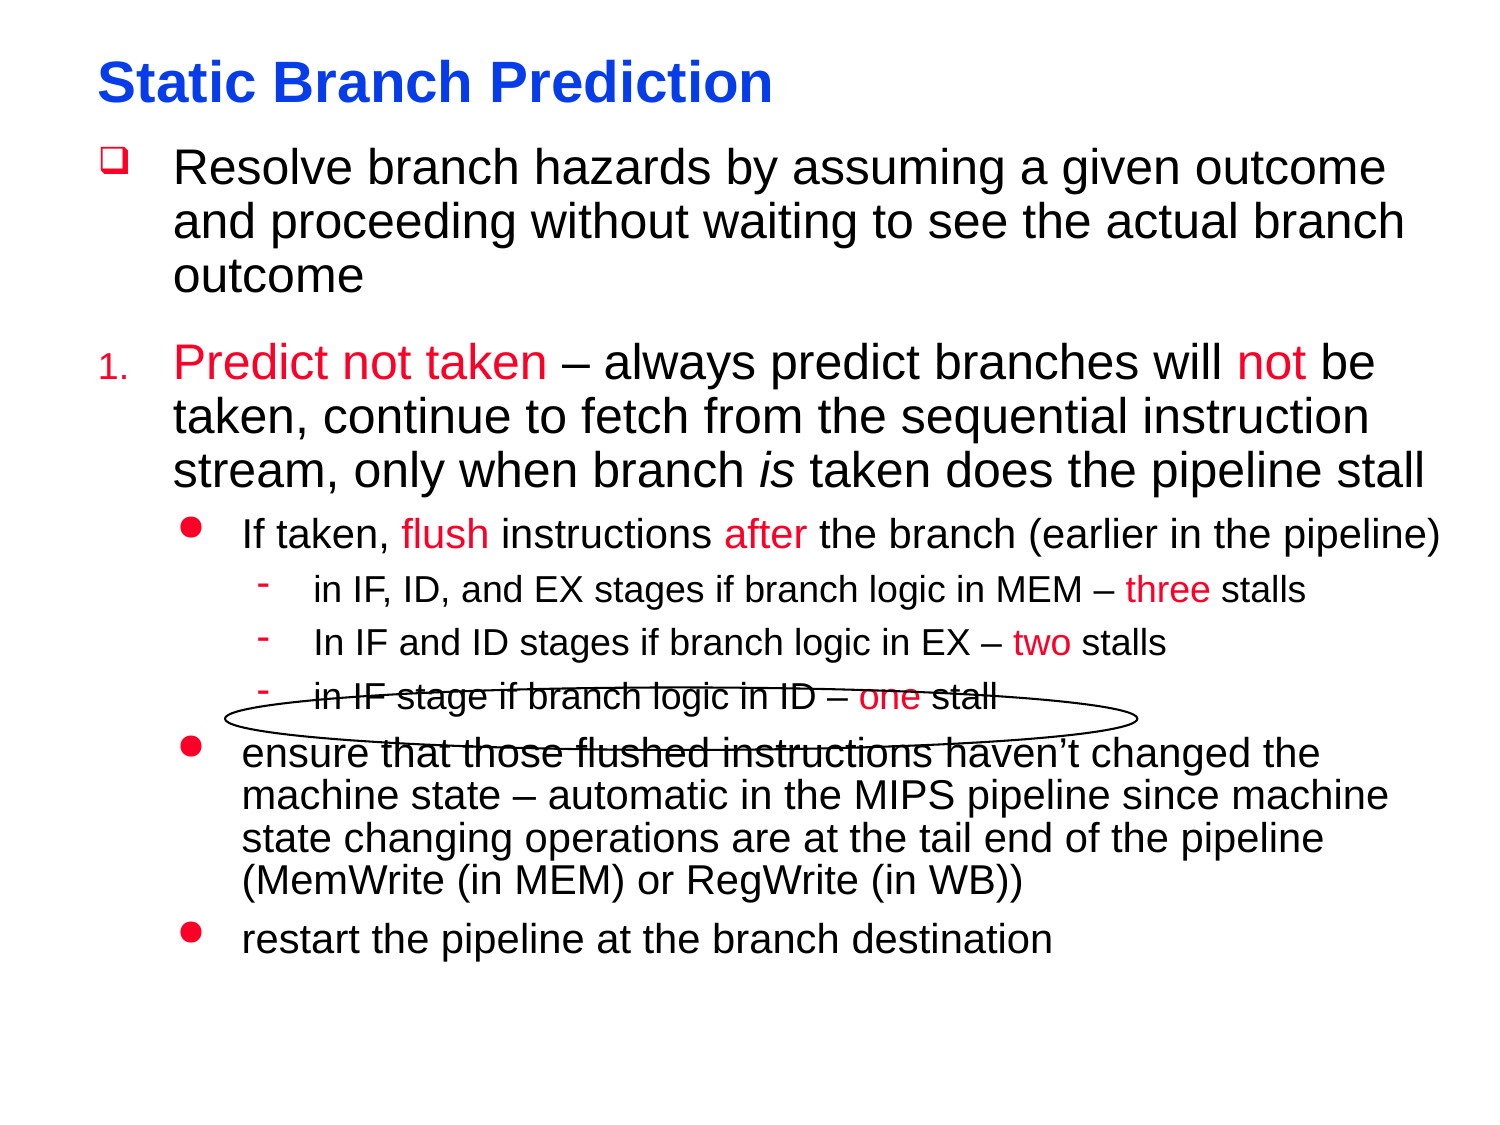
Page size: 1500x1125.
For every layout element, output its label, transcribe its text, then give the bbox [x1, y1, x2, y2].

list Resolve branch hazards by assuming a given outcome and proceeding without waiting to see the actual branch outcome Predict not taken – always predict branches will not be taken, continue to fetch from the sequential instruction stream, only when branch is taken does the pipeline stall If taken, flush instructions after the branch (earlier in the pipeline) in IF, ID, and EX stages if branch logic in MEM – three stalls In IF and ID stages if branch logic in EX – two stalls in IF stage if branch logic in ID – one stall ensure that those flushed instructions haven’t changed the machine state – automatic in the MIPS pipeline since machine state changing operations are at the tail end of the pipeline (MemWrite (in MEM) or RegWrite (in WB)) restart the pipeline at the branch destination [86, 136, 1463, 1045]
title Static Branch Prediction [86, 49, 1426, 120]
text_box [224, 687, 1138, 750]
